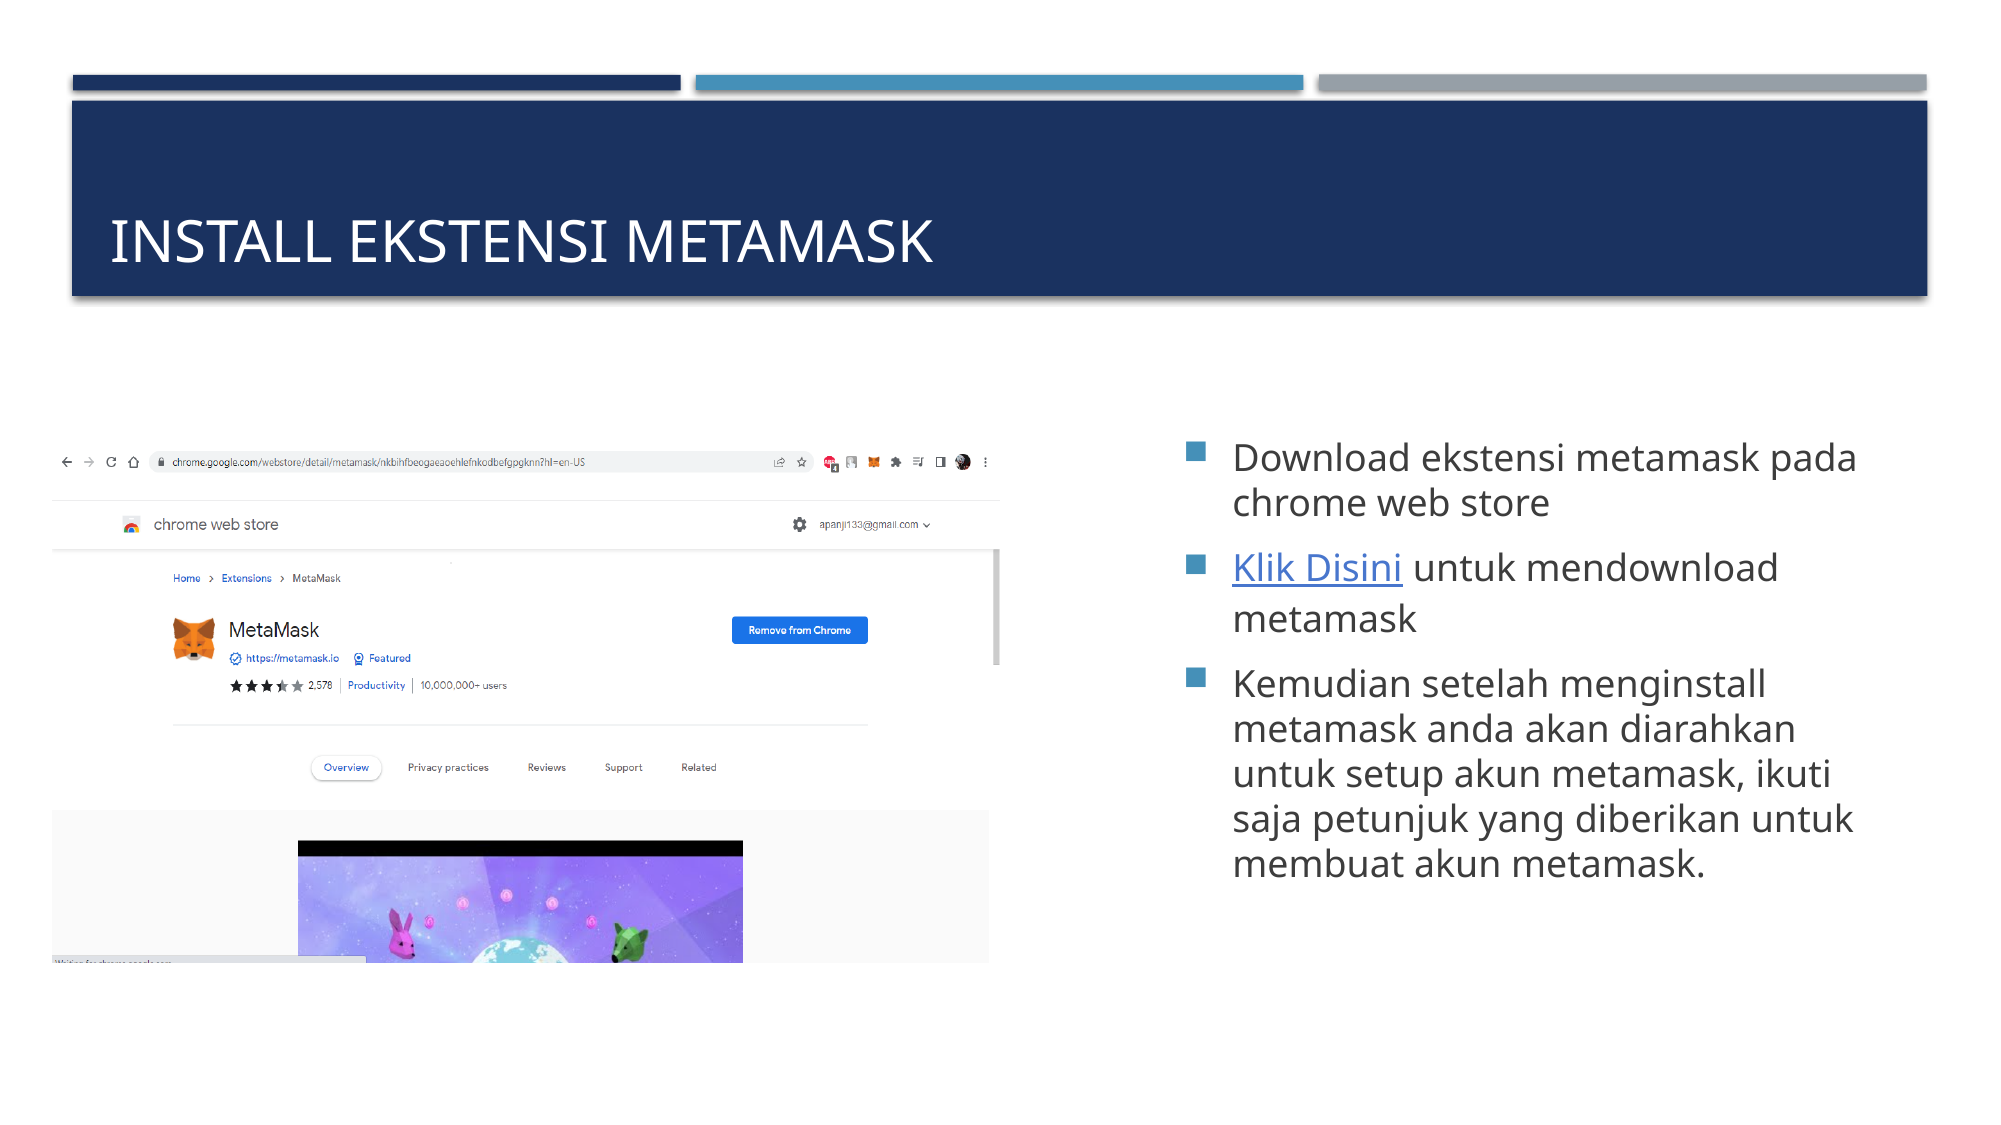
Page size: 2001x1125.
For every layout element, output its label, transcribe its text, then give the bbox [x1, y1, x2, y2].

title Install ekstensi Metamask [95, 115, 1905, 282]
list Download ekstensi metamask pada chrome web store Klik Disini untuk mendownload metamask Kemudian setelah menginstall metamask anda akan diarahkan untuk setup akun metamask, ikuti saja petunjuk yang diberikan untuk membuat akun metamask. [1167, 357, 1905, 962]
picture [51, 451, 1001, 964]
